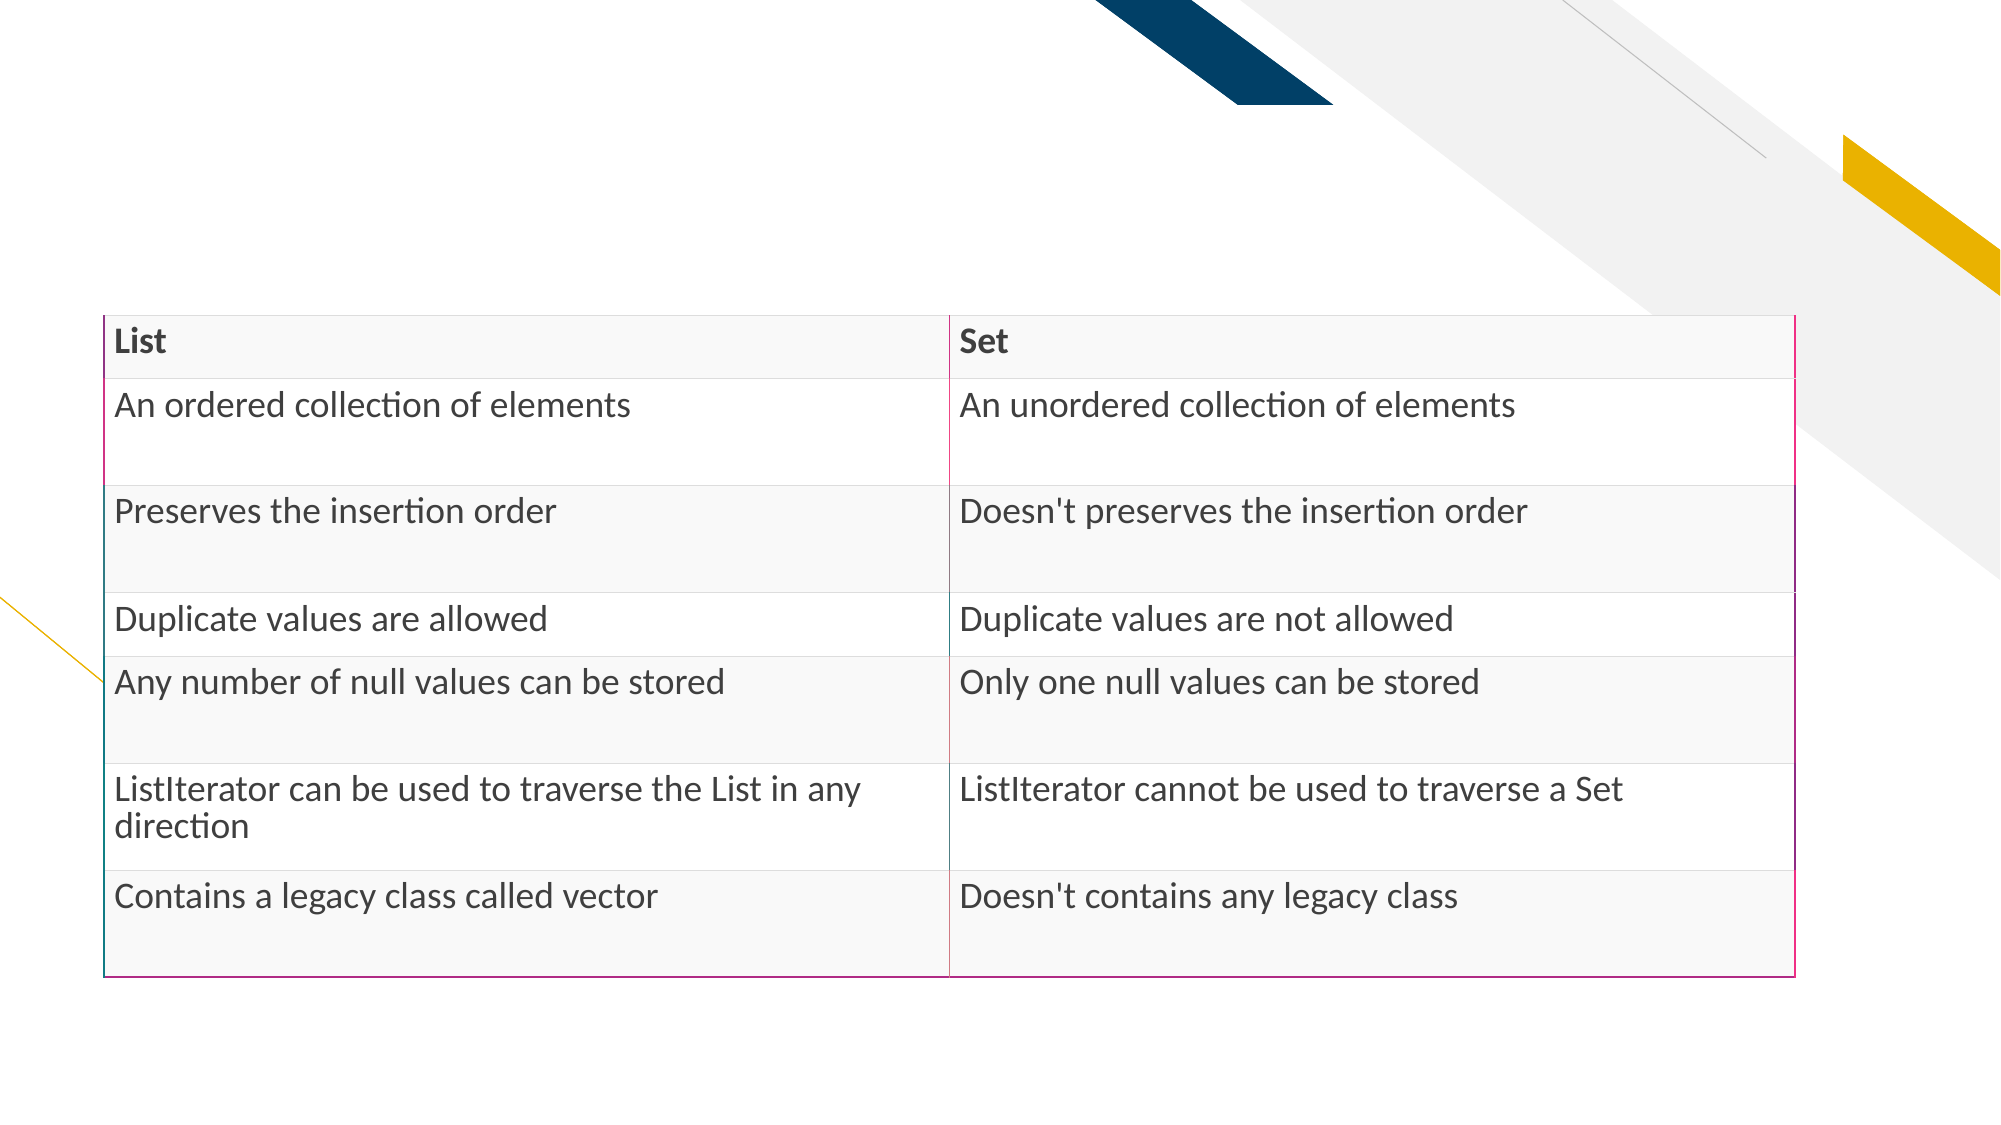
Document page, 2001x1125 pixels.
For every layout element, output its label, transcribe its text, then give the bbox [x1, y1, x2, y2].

table_cell An ordered collection of elements [105, 379, 949, 485]
table_cell ListIterator cannot be used to traverse a Set [950, 764, 1794, 870]
table_header Set [950, 316, 1794, 378]
table_cell Doesn't contains any legacy class [950, 871, 1794, 976]
table_cell Duplicate values are not allowed [950, 593, 1794, 656]
table_cell Only one null values can be stored [950, 657, 1794, 763]
table_cell Preserves the insertion order [105, 486, 949, 592]
table_cell Any number of null values can be stored [105, 657, 949, 763]
table_cell An unordered collection of elements [950, 379, 1794, 485]
table_header List [105, 316, 949, 378]
table_cell Duplicate values are allowed [105, 593, 949, 656]
table_cell Contains a legacy class called vector [105, 871, 949, 976]
table_cell Doesn't preserves the insertion order [950, 486, 1794, 592]
table_cell ListIterator can be used to traverse the List in any direction [105, 764, 949, 870]
